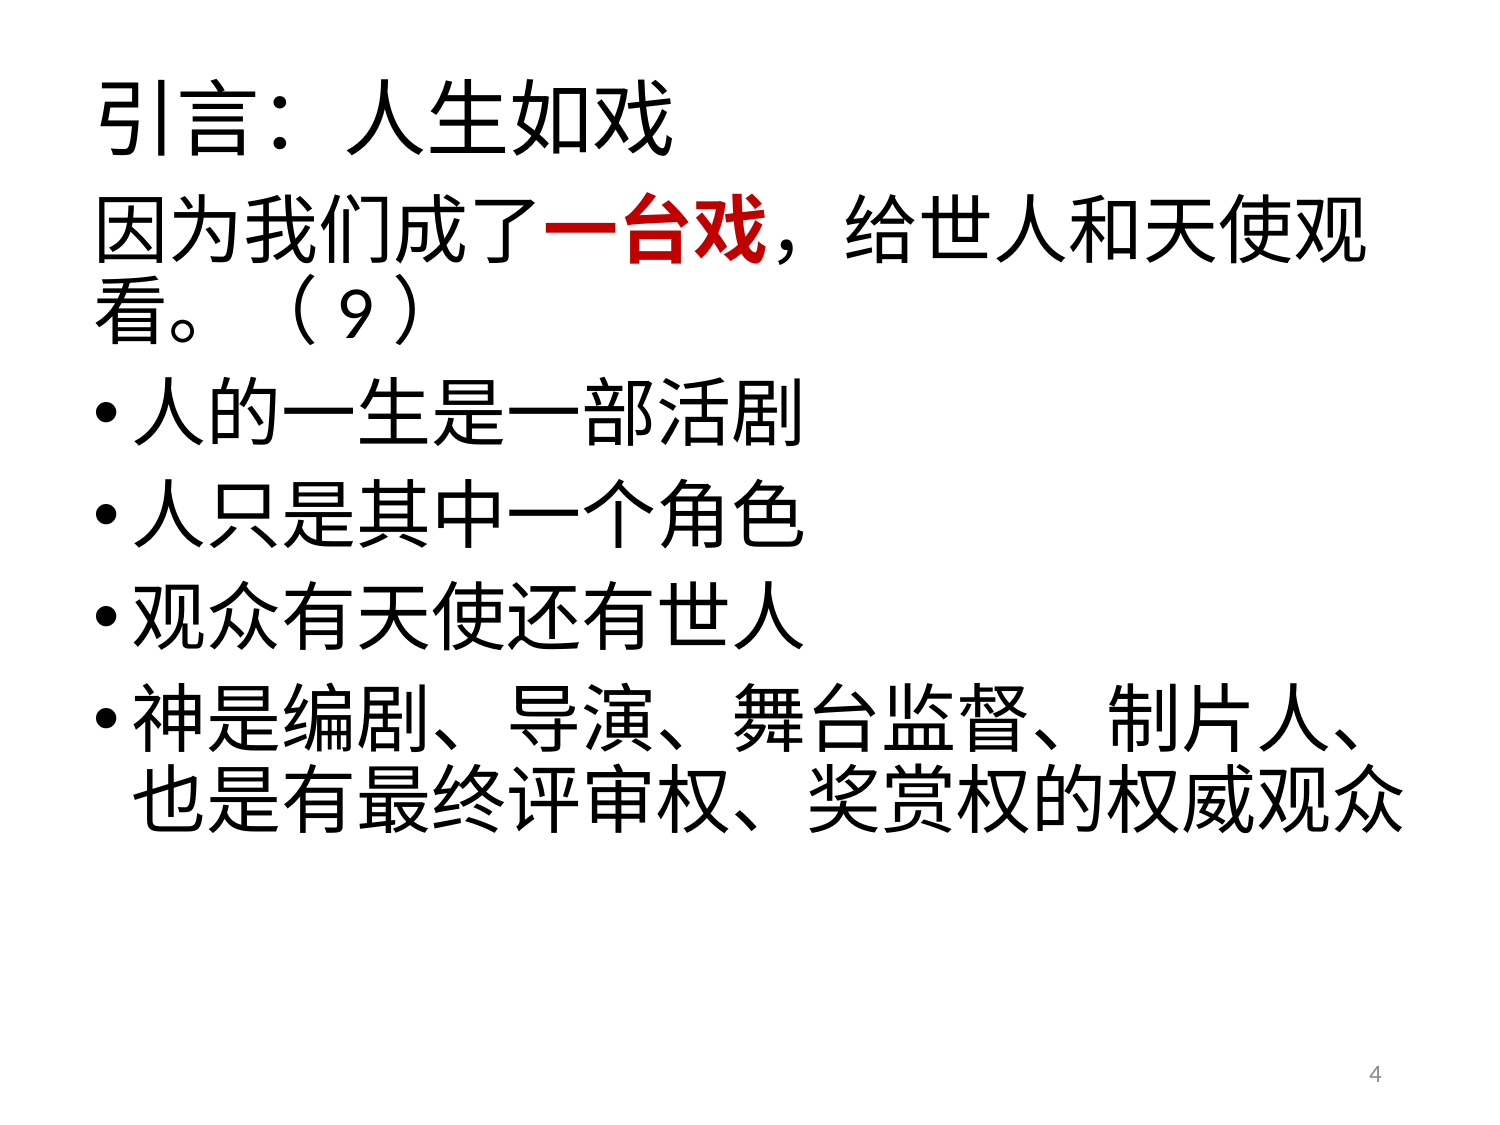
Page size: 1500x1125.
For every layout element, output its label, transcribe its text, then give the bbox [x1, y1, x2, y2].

list 因为我们成了一台戏，给世人和天使观看。（9） 人的一生是一部活剧 人只是其中一个角色 观众有天使还有世人 神是编剧、导演、舞台监督、制片人、也是有最终评审权、奖赏权的权威观众 [78, 185, 1427, 1014]
title 引言：人生如戏 [78, 59, 1427, 185]
slide_number 4 [1059, 1042, 1397, 1103]
